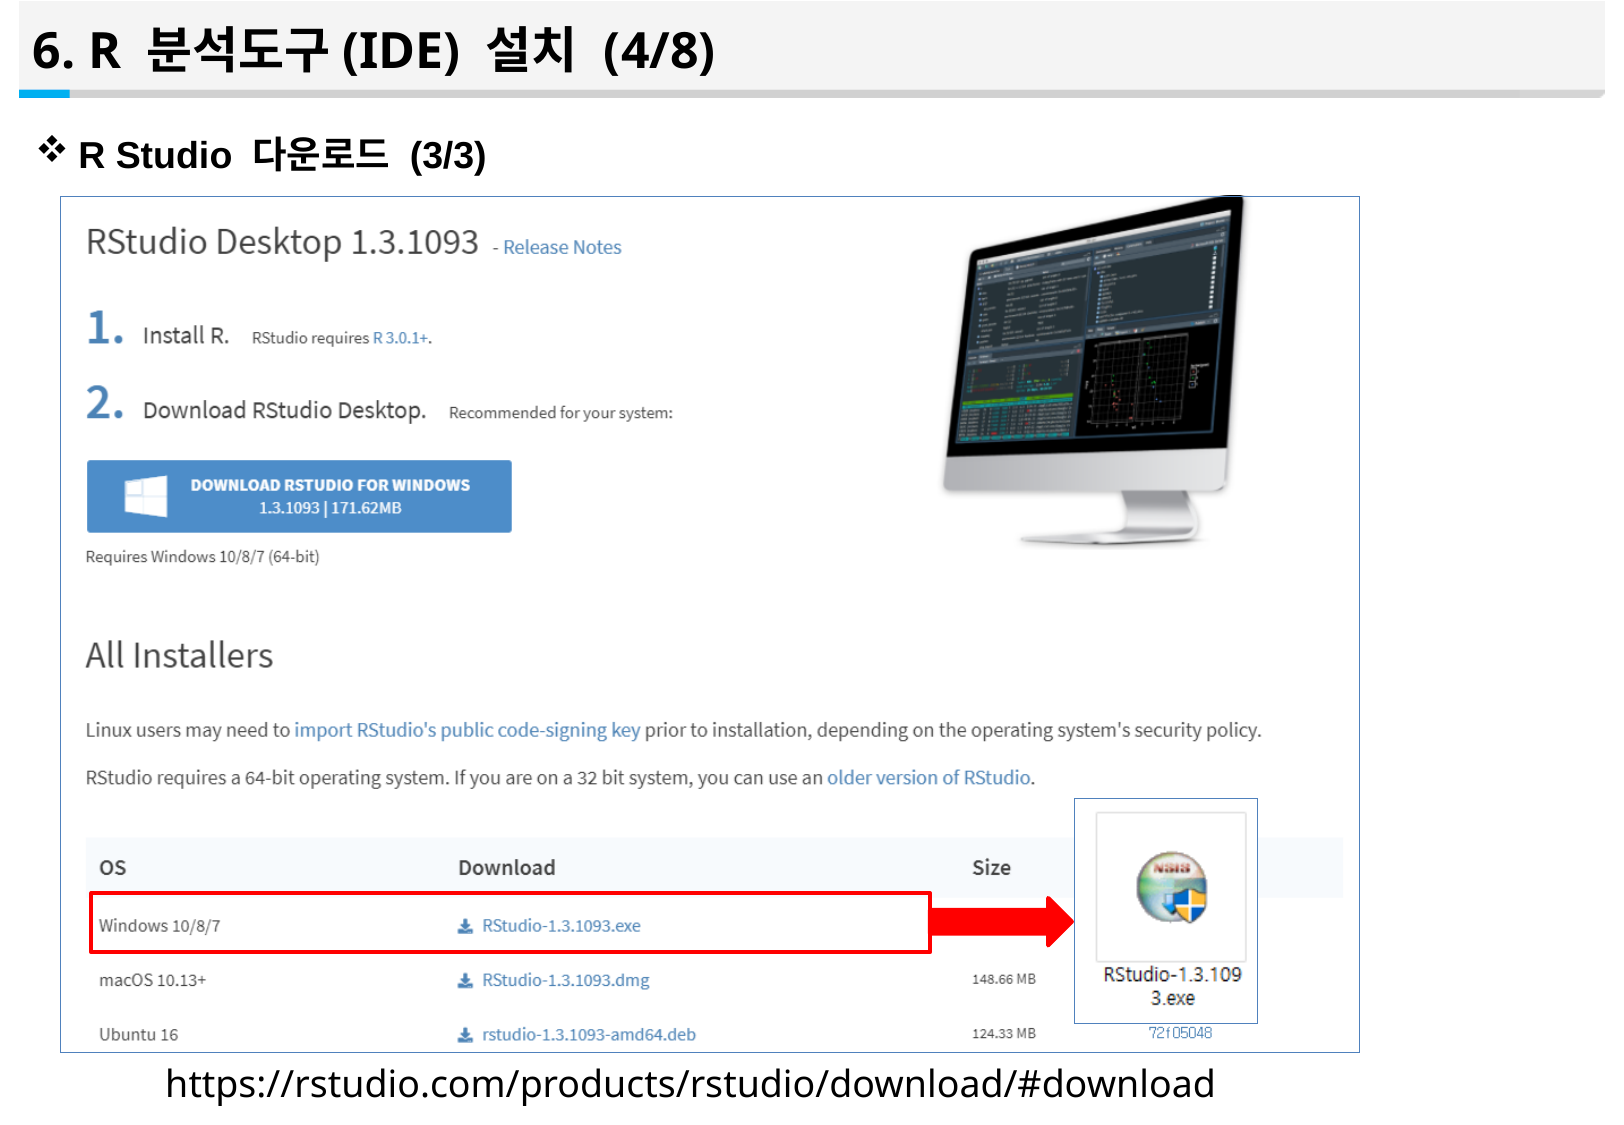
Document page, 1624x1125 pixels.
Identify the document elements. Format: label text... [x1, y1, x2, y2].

picture [19, 1, 1605, 98]
picture [59, 195, 1360, 1054]
text_box https://rstudio.com/products/rstudio/download/#download [150, 1059, 1360, 1113]
text_box R Studio 다운로드 (3/3) [20, 123, 1602, 184]
list 6. R 분석도구(IDE) 설치 (4/8) [17, 11, 1167, 85]
